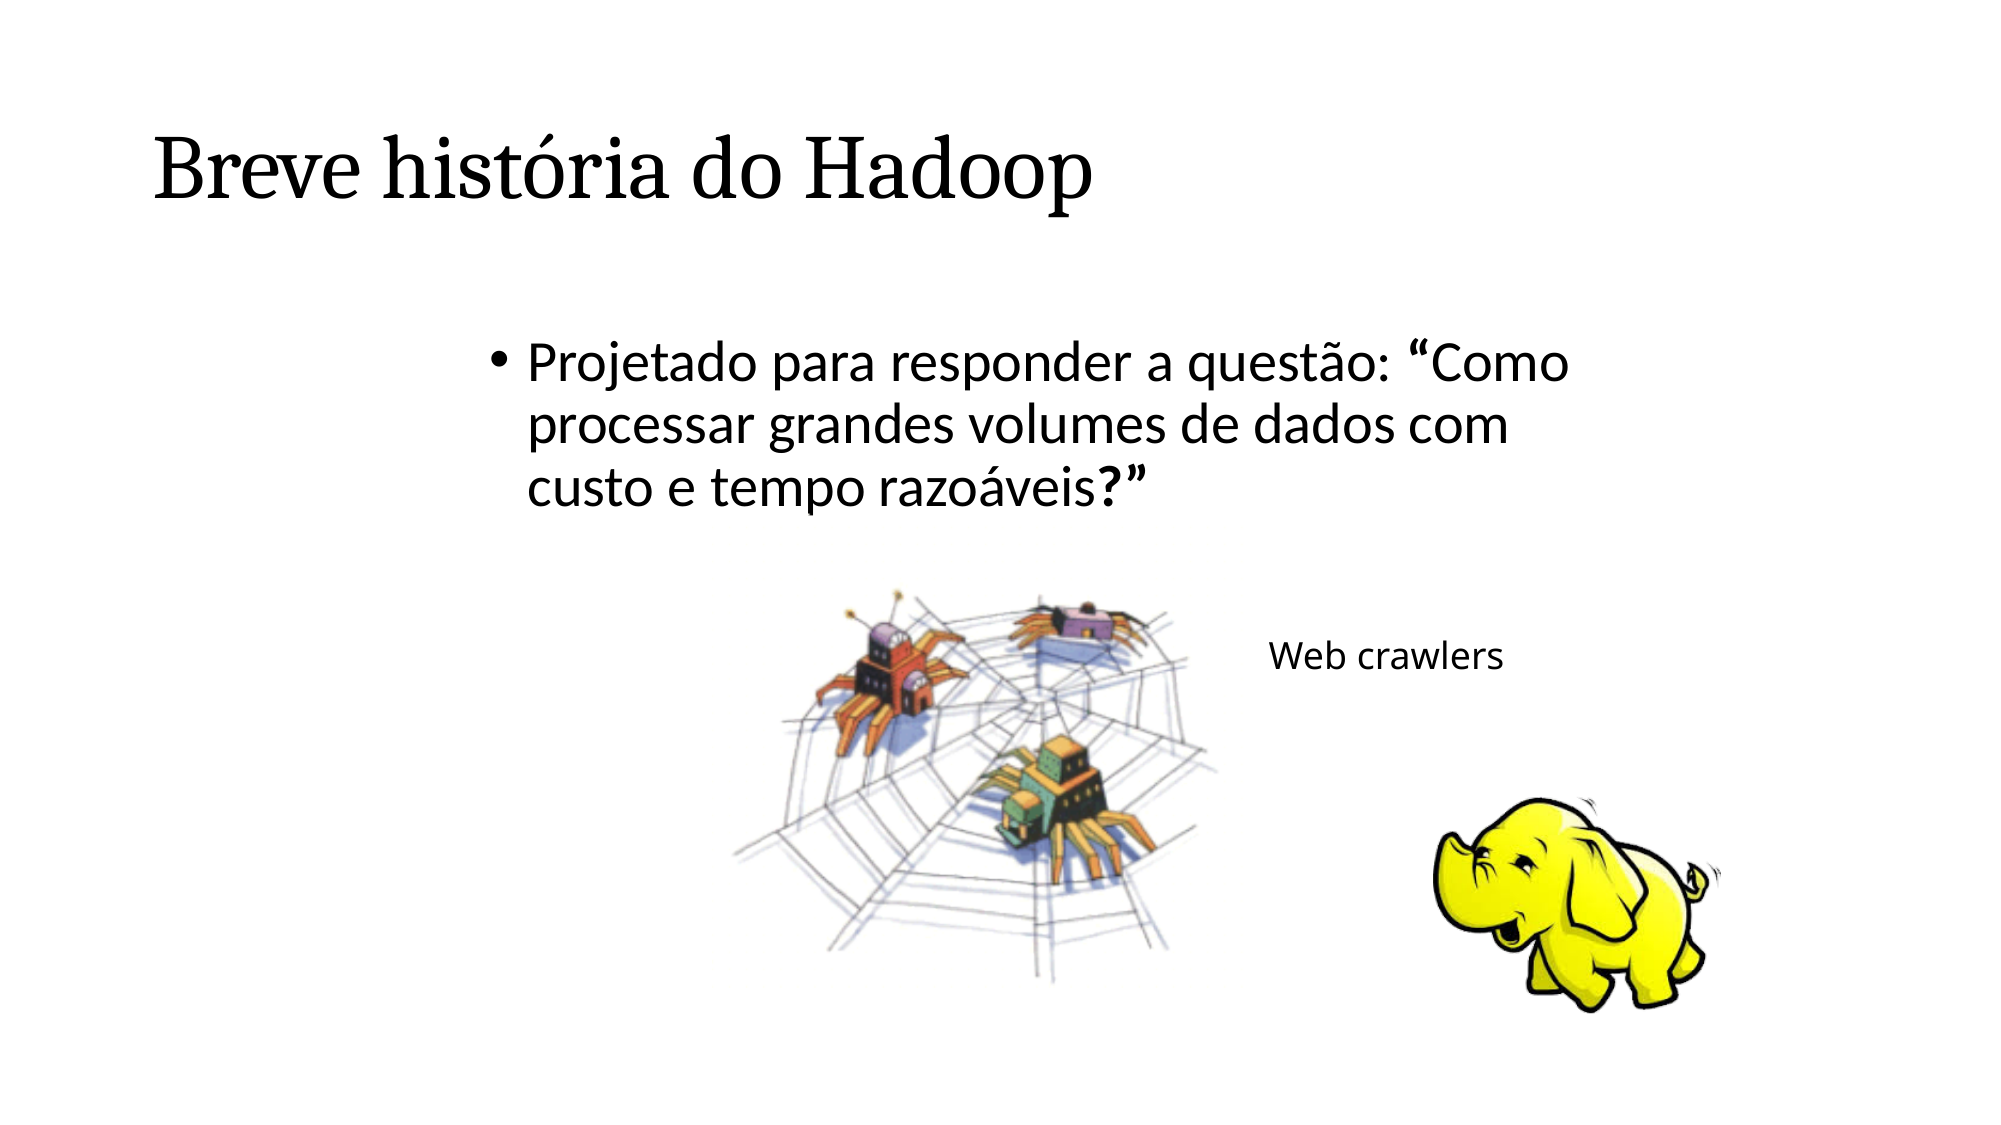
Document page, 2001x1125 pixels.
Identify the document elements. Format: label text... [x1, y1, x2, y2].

list Projetado para responder a questão: “Como processar grandes volumes de dados com custo e tempo razoáveis?” [474, 323, 1659, 586]
text_box Web crawlers [1254, 624, 1530, 685]
picture [1433, 793, 1721, 1016]
title Breve história do Hadoop [137, 59, 1863, 278]
picture [712, 512, 1252, 988]
